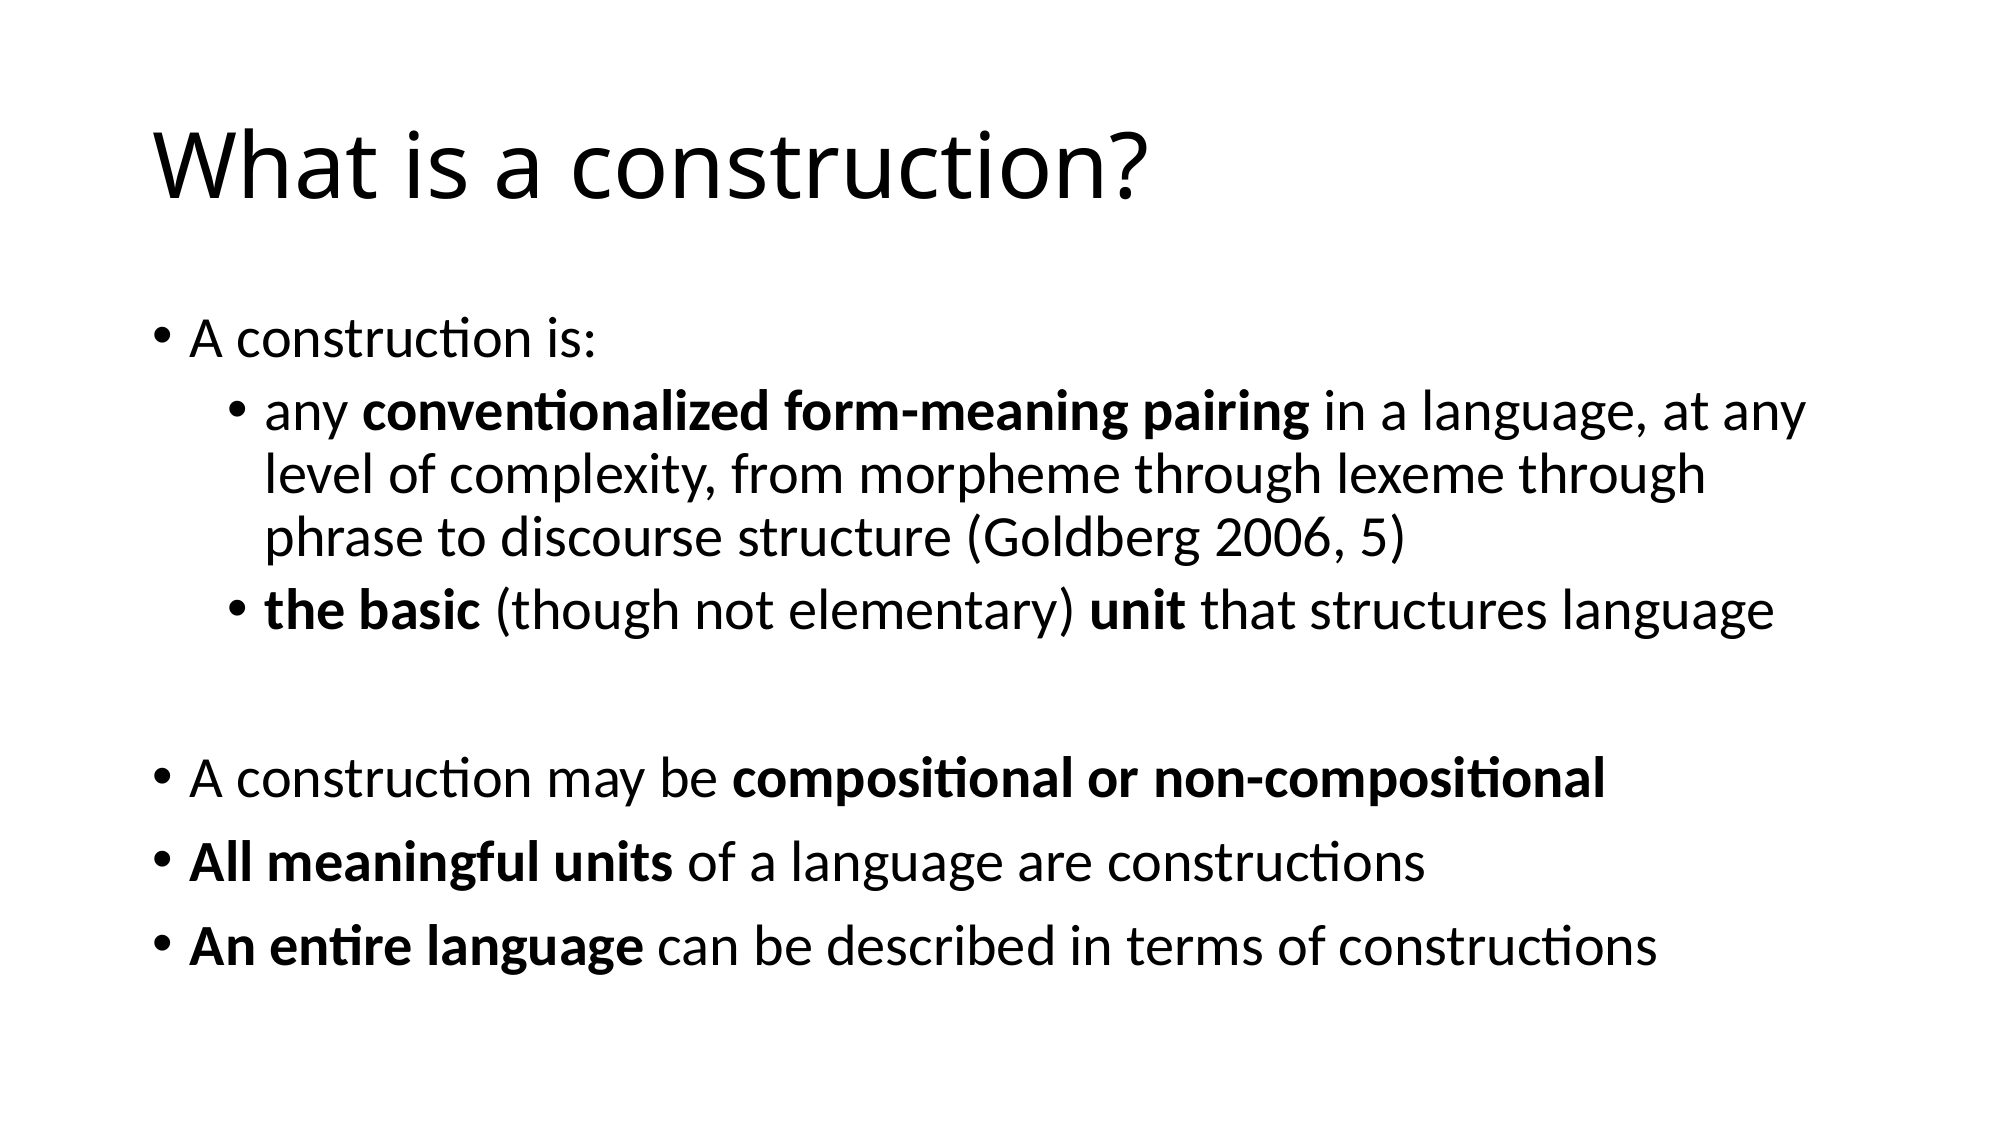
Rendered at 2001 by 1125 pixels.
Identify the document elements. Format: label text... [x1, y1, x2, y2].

title What is a construction? [137, 59, 1863, 278]
list A construction is: any conventionalized form-meaning pairing in a language, at any level of complexity, from morpheme through lexeme through phrase to discourse structure (Goldberg 2006, 5) the basic (though not elementary) unit that structures language A construction may be compositional or non-compositional All meaningful units of a language are constructions An entire language can be described in terms of constructions [137, 299, 1863, 1014]
